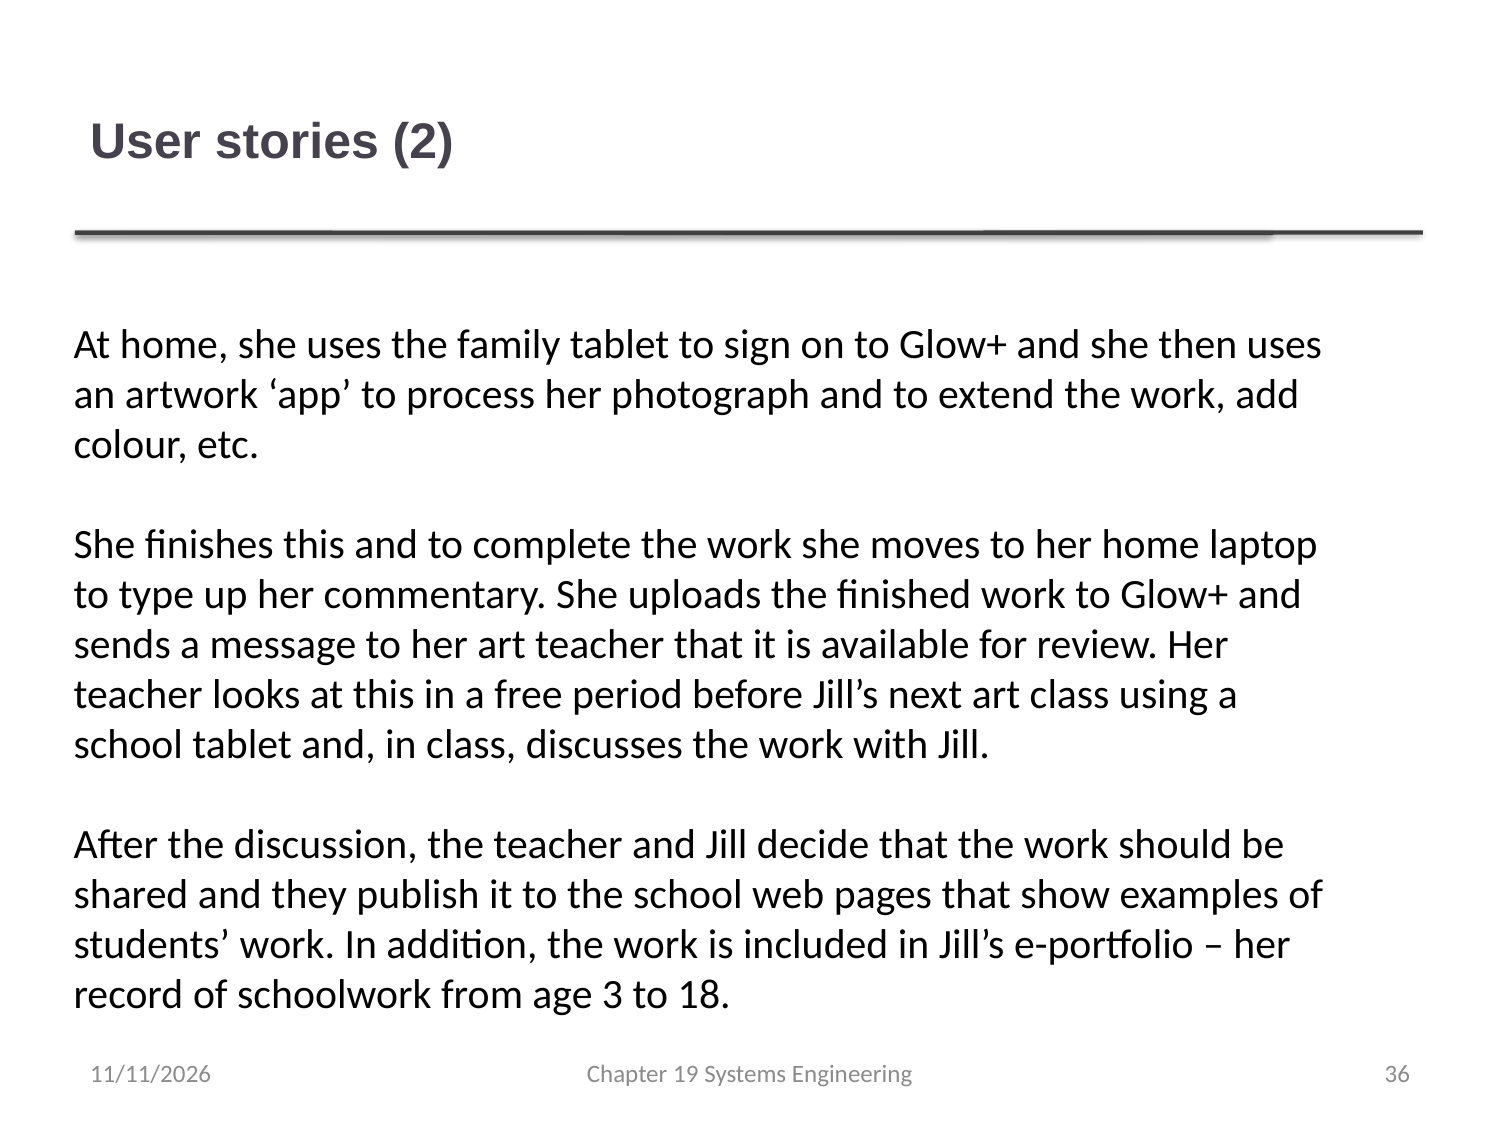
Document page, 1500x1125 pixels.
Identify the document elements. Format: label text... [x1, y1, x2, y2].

footer Chapter 19 Systems Engineering [512, 1042, 988, 1103]
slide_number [75, 1042, 425, 1103]
slide_number 36 [1074, 1042, 1425, 1103]
title User stories (2) [74, 44, 1272, 233]
text_box At home, she uses the family tablet to sign on to Glow+ and she then uses an artwork ‘app’ to process her photograph and to extend the work, add colour, etc. She finishes this and to complete the work she moves to her home laptop to type up her commentary. She uploads the finished work to Glow+ and sends a message to her art teacher that it is available for review. Her teacher looks at this in a free period before Jill’s next art class using a school tablet and, in class, discusses the work with Jill. After the discussion, the teacher and Jill decide that the work should be shared and they publish it to the school web pages that show examples of students’ work. In addition, the work is included in Jill’s e-portfolio – her record of schoolwork from age 3 to 18. [58, 309, 1367, 1025]
